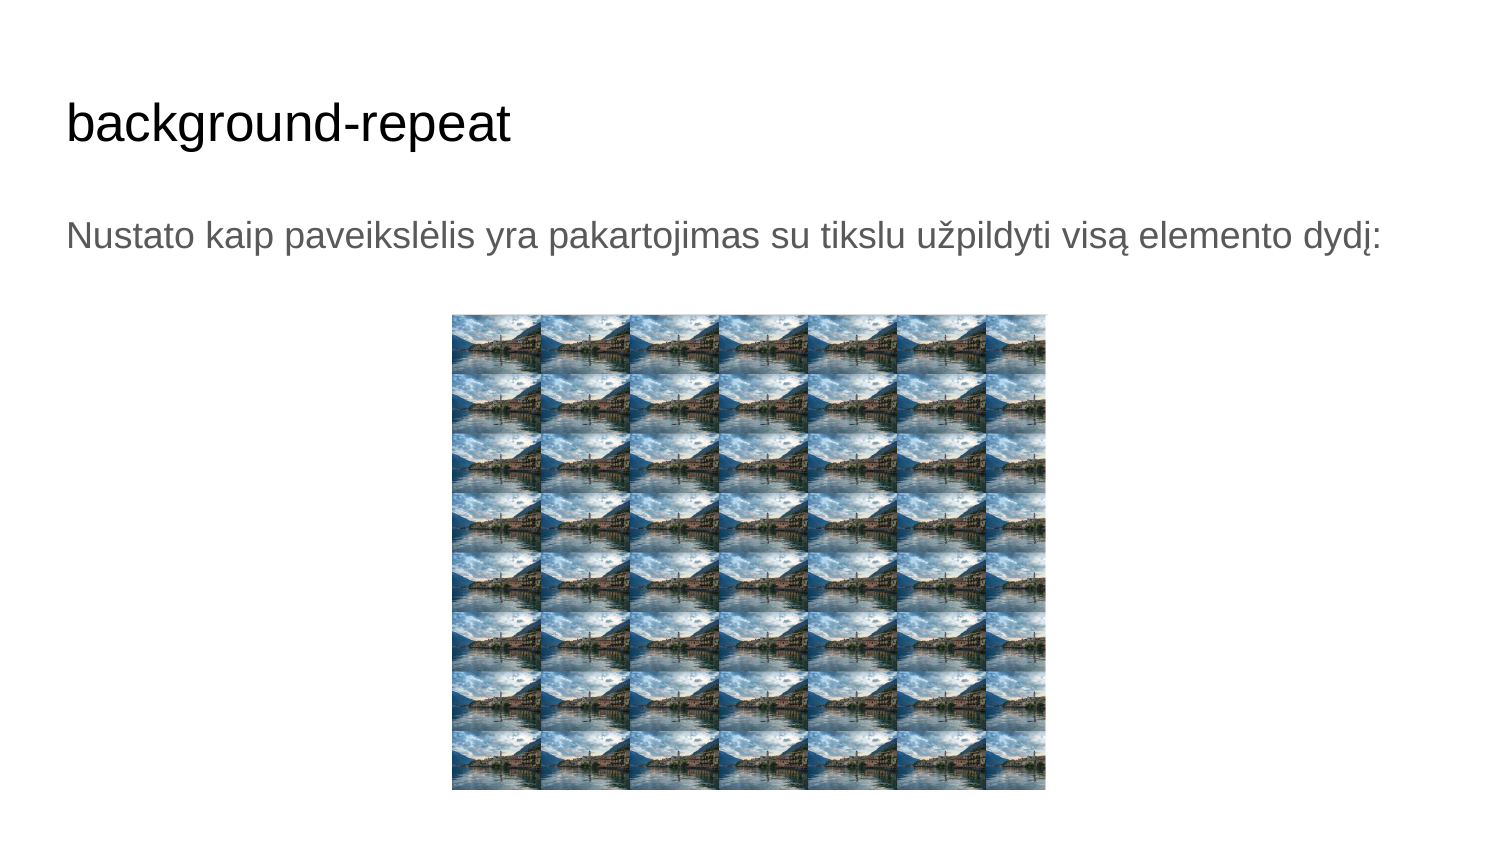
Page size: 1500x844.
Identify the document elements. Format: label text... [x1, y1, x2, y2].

list Nustato kaip paveikslėlis yra pakartojimas su tikslu užpildyti visą elemento dydį: [51, 189, 1449, 750]
picture [452, 314, 1048, 791]
title background-repeat [51, 72, 1449, 167]
